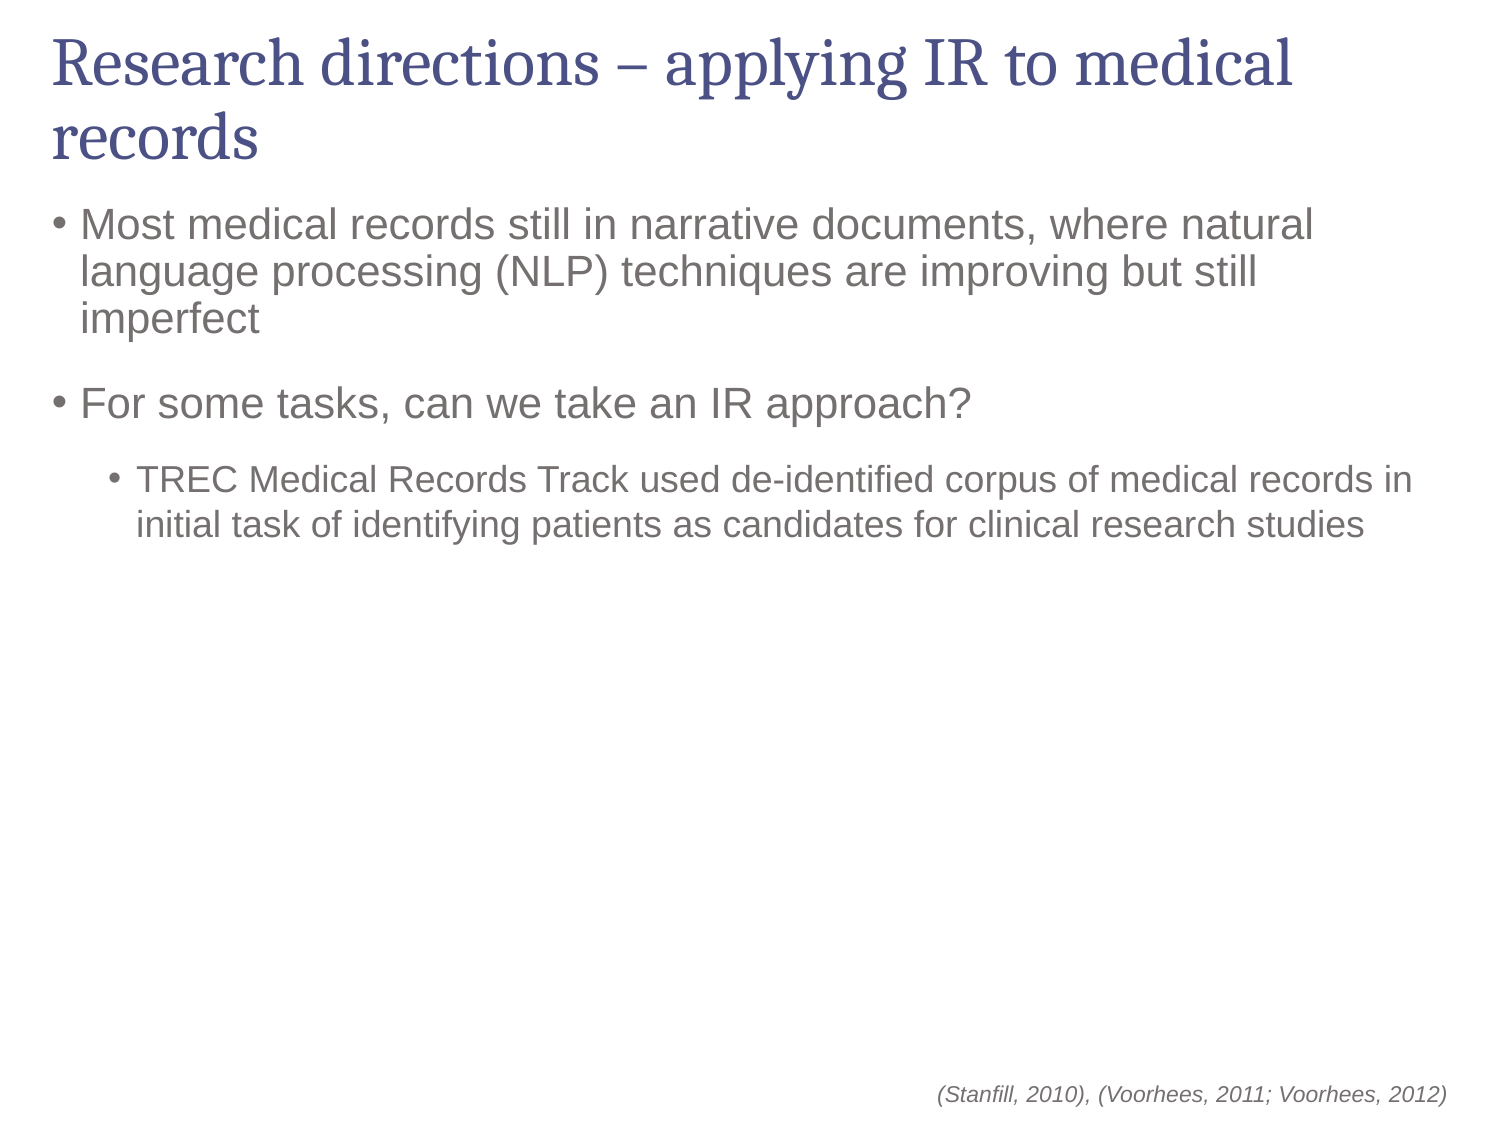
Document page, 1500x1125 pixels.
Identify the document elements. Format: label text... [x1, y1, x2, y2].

list Most medical records still in narrative documents, where natural language processing (NLP) techniques are improving but still imperfect For some tasks, can we take an IR approach? TREC Medical Records Track used de-identified corpus of medical records in initial task of identifying patients as candidates for clinical research studies [36, 194, 1464, 1057]
title Research directions – applying IR to medical records [36, 25, 1464, 175]
list (Stanfill, 2010), (Voorhees, 2011; Voorhees, 2012) [800, 1075, 1464, 1113]
